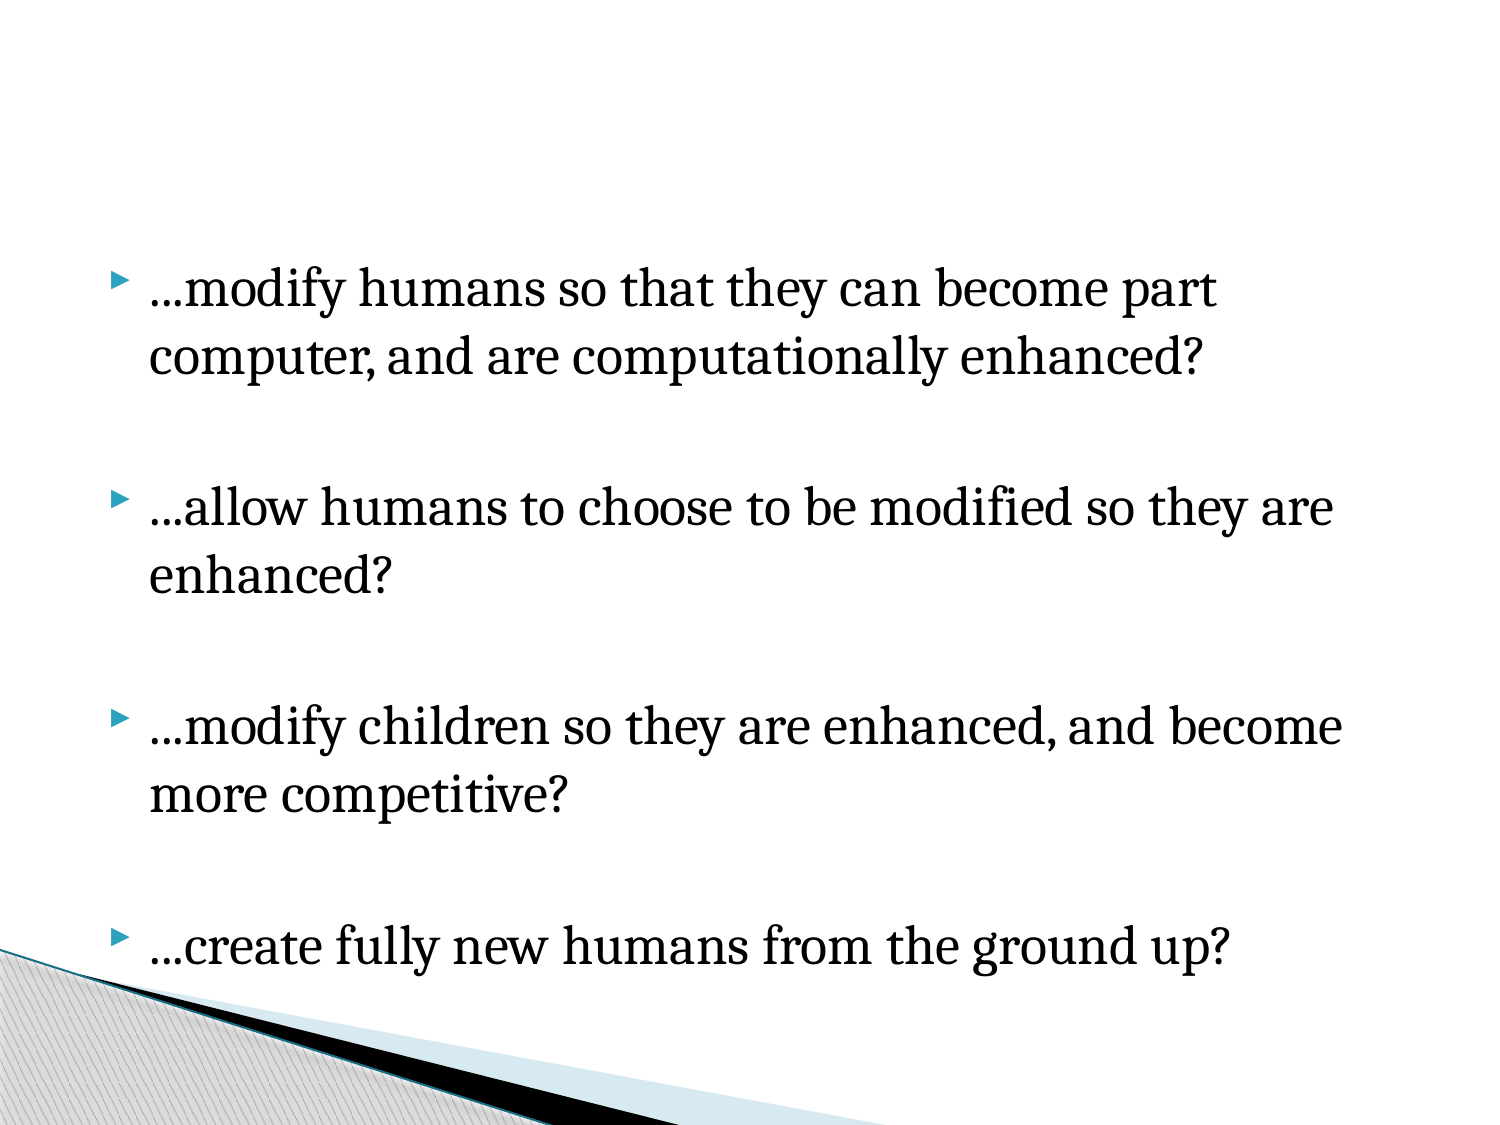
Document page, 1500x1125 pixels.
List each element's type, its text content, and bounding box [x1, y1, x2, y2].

list ...modify humans so that they can become part computer, and are computationally enhanced? ...allow humans to choose to be modified so they are enhanced? ...modify children so they are enhanced, and become more competitive? ...create fully new humans from the ground up? [75, 242, 1425, 986]
